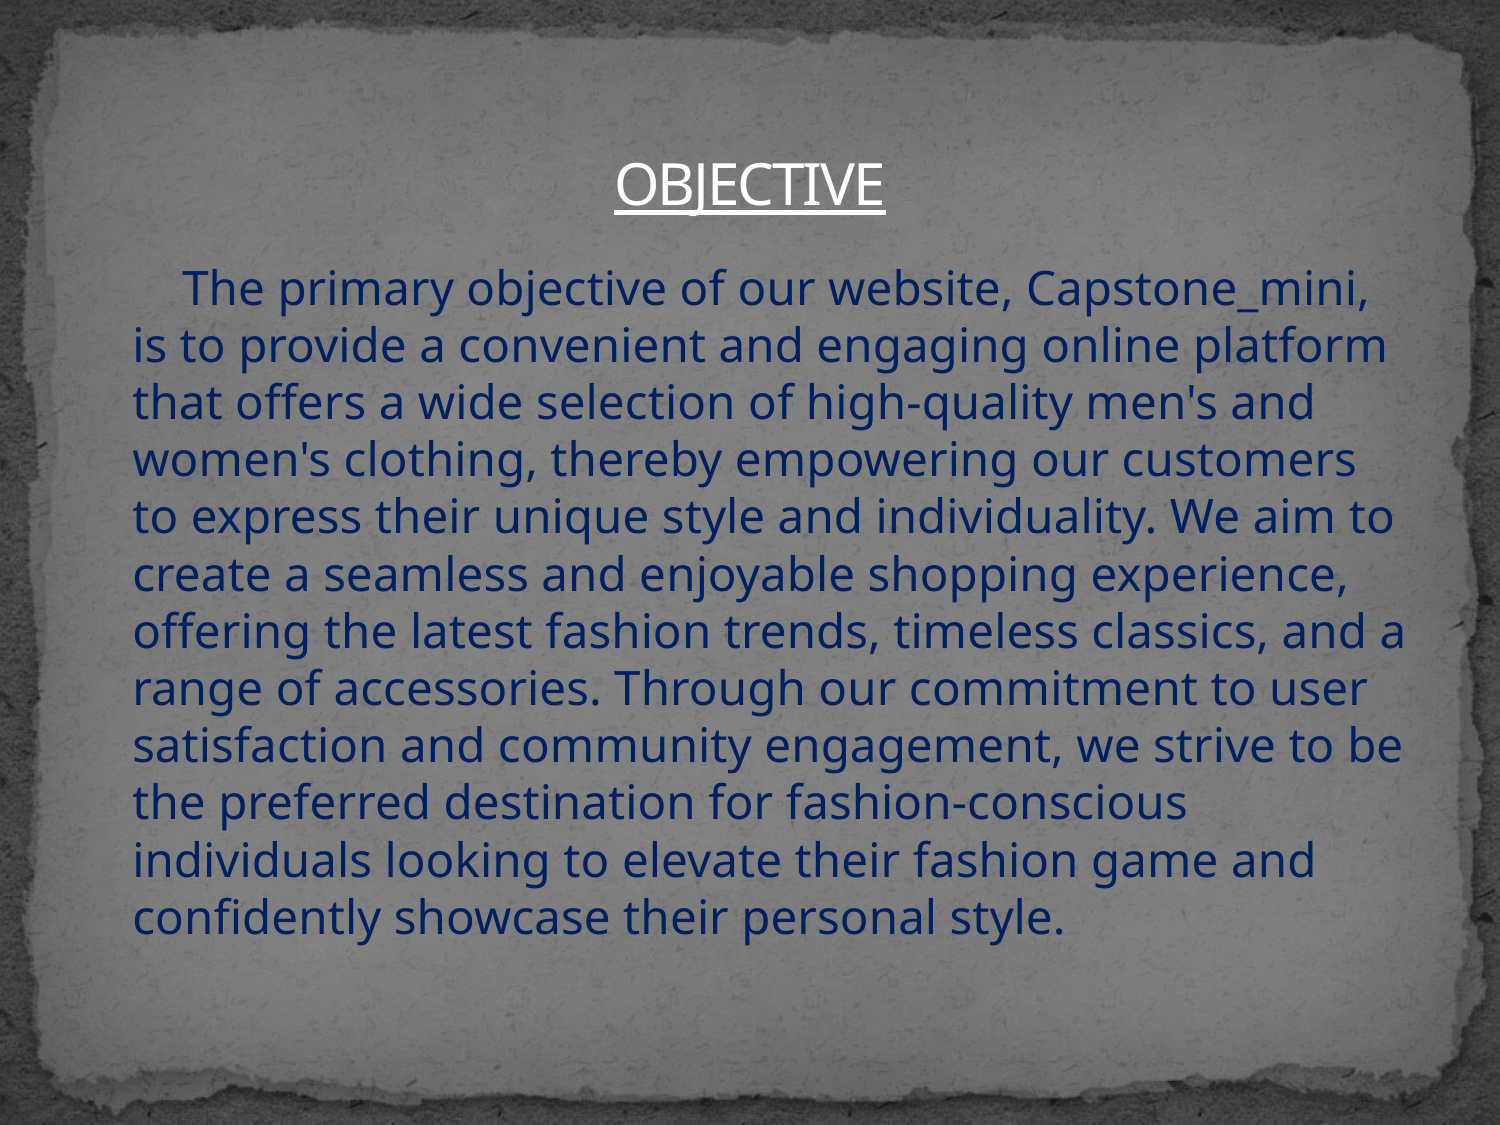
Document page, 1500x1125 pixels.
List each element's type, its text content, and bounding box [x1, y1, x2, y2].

title OBJECTIVE [74, 24, 1425, 225]
list The primary objective of our website, Capstone_mini, is to provide a convenient and engaging online platform that offers a wide selection of high-quality men's and women's clothing, thereby empowering our customers to express their unique style and individuality. We aim to create a seamless and enjoyable shopping experience, offering the latest fashion trends, timeless classics, and a range of accessories. Through our commitment to user satisfaction and community engagement, we strive to be the preferred destination for fashion-conscious individuals looking to elevate their fashion game and confidently showcase their personal style. [75, 249, 1425, 1000]
picture [0, 0, 1500, 1125]
